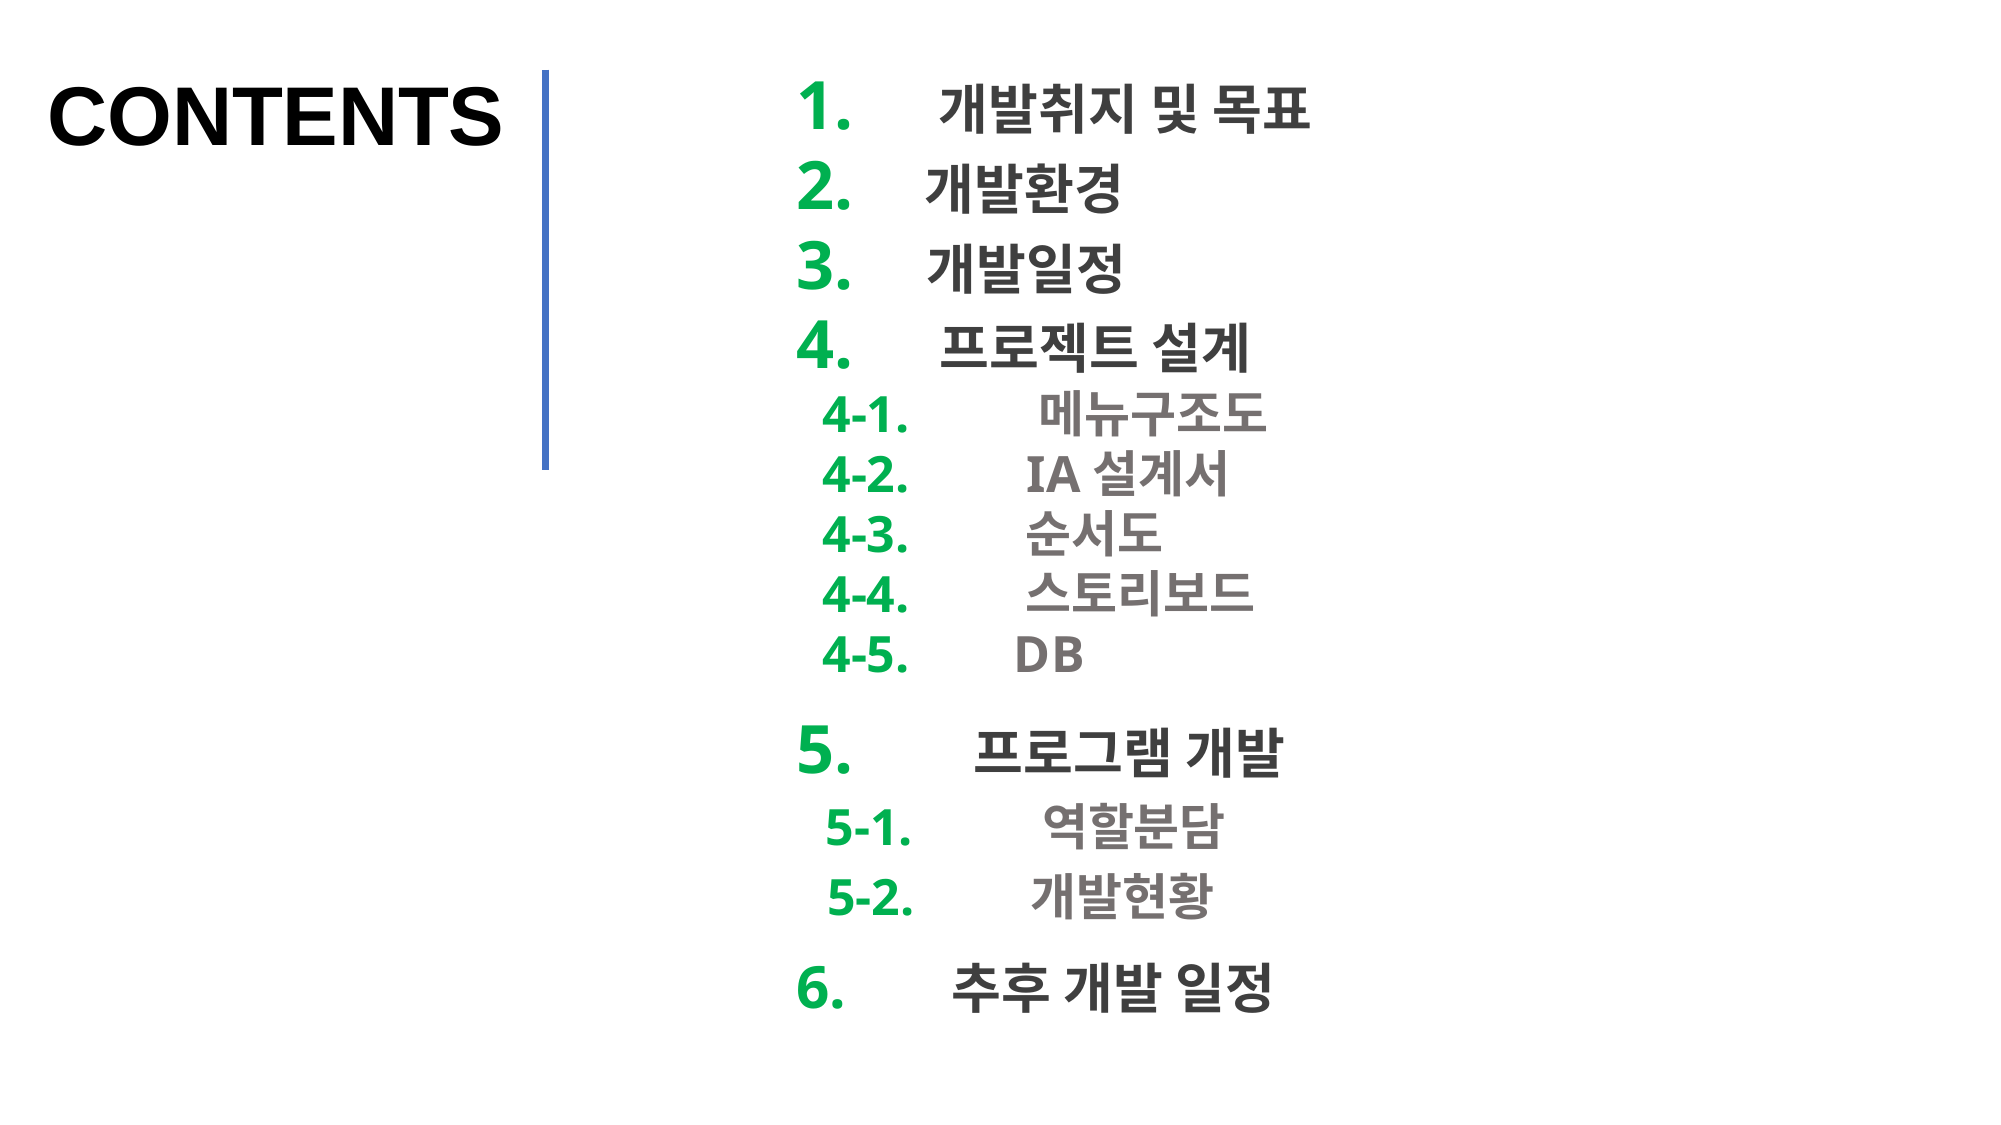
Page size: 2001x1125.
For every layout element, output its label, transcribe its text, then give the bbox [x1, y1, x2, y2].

text_box 1. 개발취지 및 목표 2. 개발환경 3. 개발일정 4. 프로젝트 설계 4-1. 메뉴구조도 4-2. IA설계서 4-3. 순서도 4-4. 스토리보드 4-5. DB 5. 프로그램 개발 5-1. 역할분담 5-2. 개발현황 6. 추후 개발 일정 [781, 54, 2000, 1108]
text_box CONTENTS [0, 54, 566, 171]
